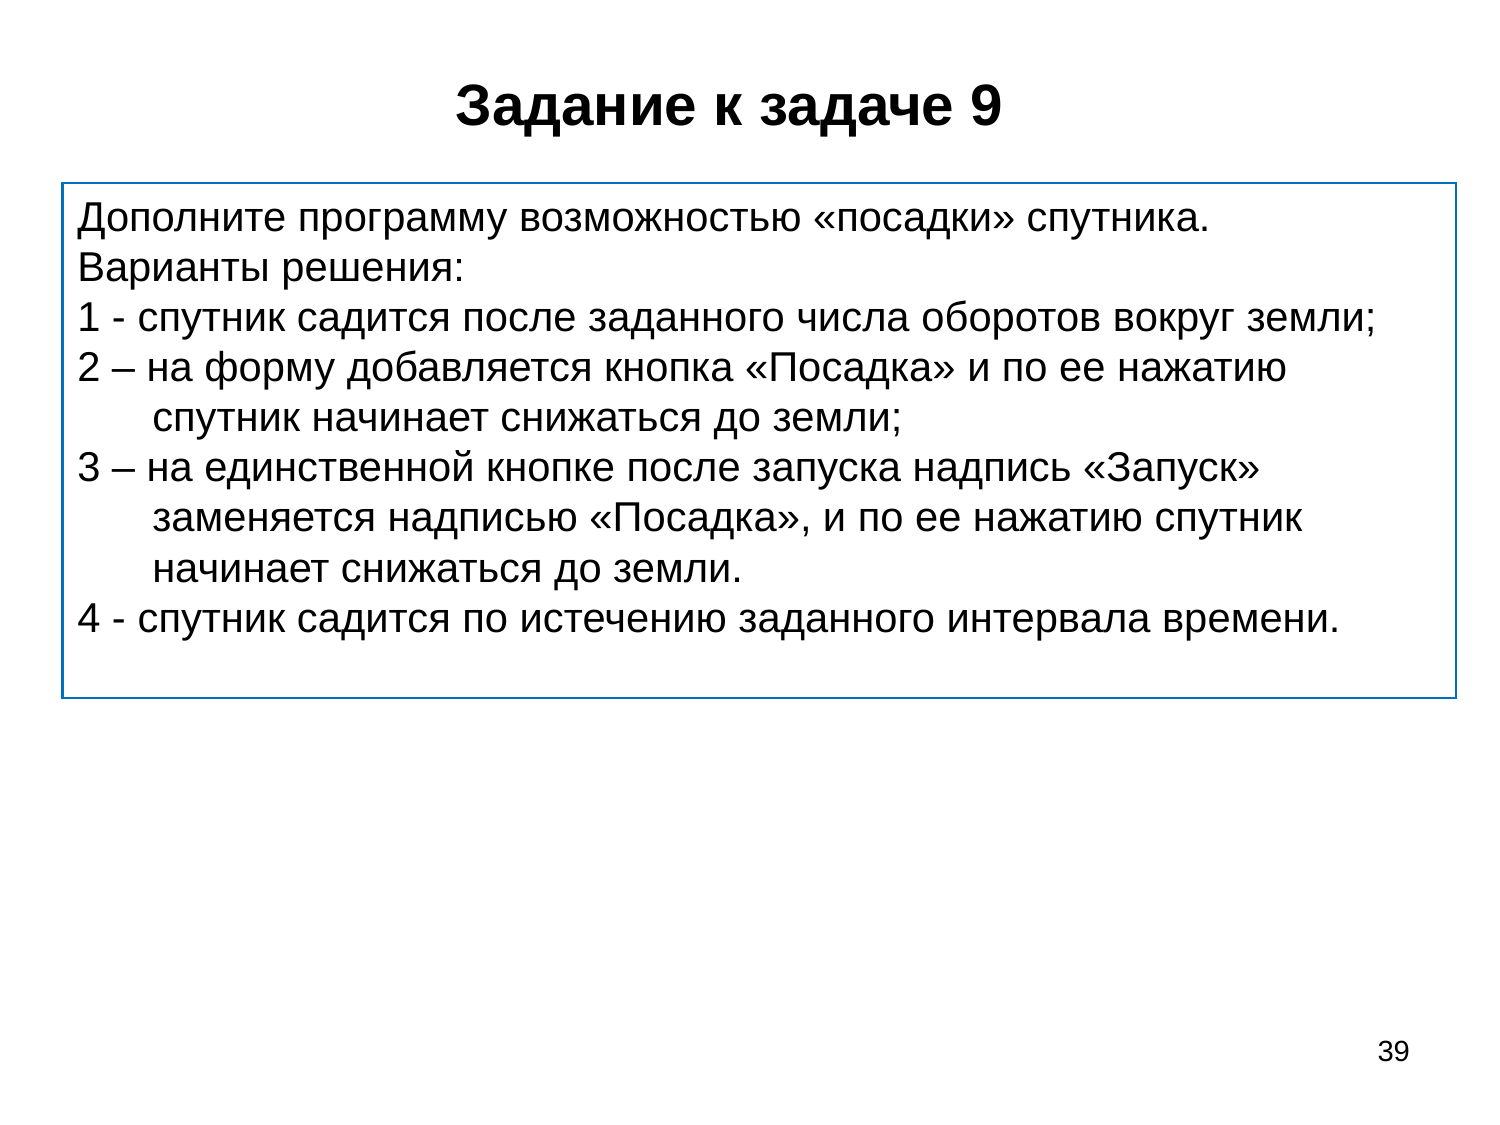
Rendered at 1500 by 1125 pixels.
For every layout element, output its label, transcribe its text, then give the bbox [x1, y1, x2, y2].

text_box Дополните программу возможностью «посадки» спутника. Варианты решения: 1 - спутник садится после заданного числа оборотов вокруг земли; 2 – на форму добавляется кнопка «Посадка» и по ее нажатию спутник начинает снижаться до земли; 3 – на единственной кнопке после запуска надпись «Запуск» заменяется надписью «Посадка», и по ее нажатию спутник начинает снижаться до земли. 4 - спутник садится по истечению заданного интервала времени. [62, 182, 1457, 698]
slide_number 39 [1074, 1024, 1426, 1103]
title Задание к задаче 9 [62, 62, 1413, 143]
